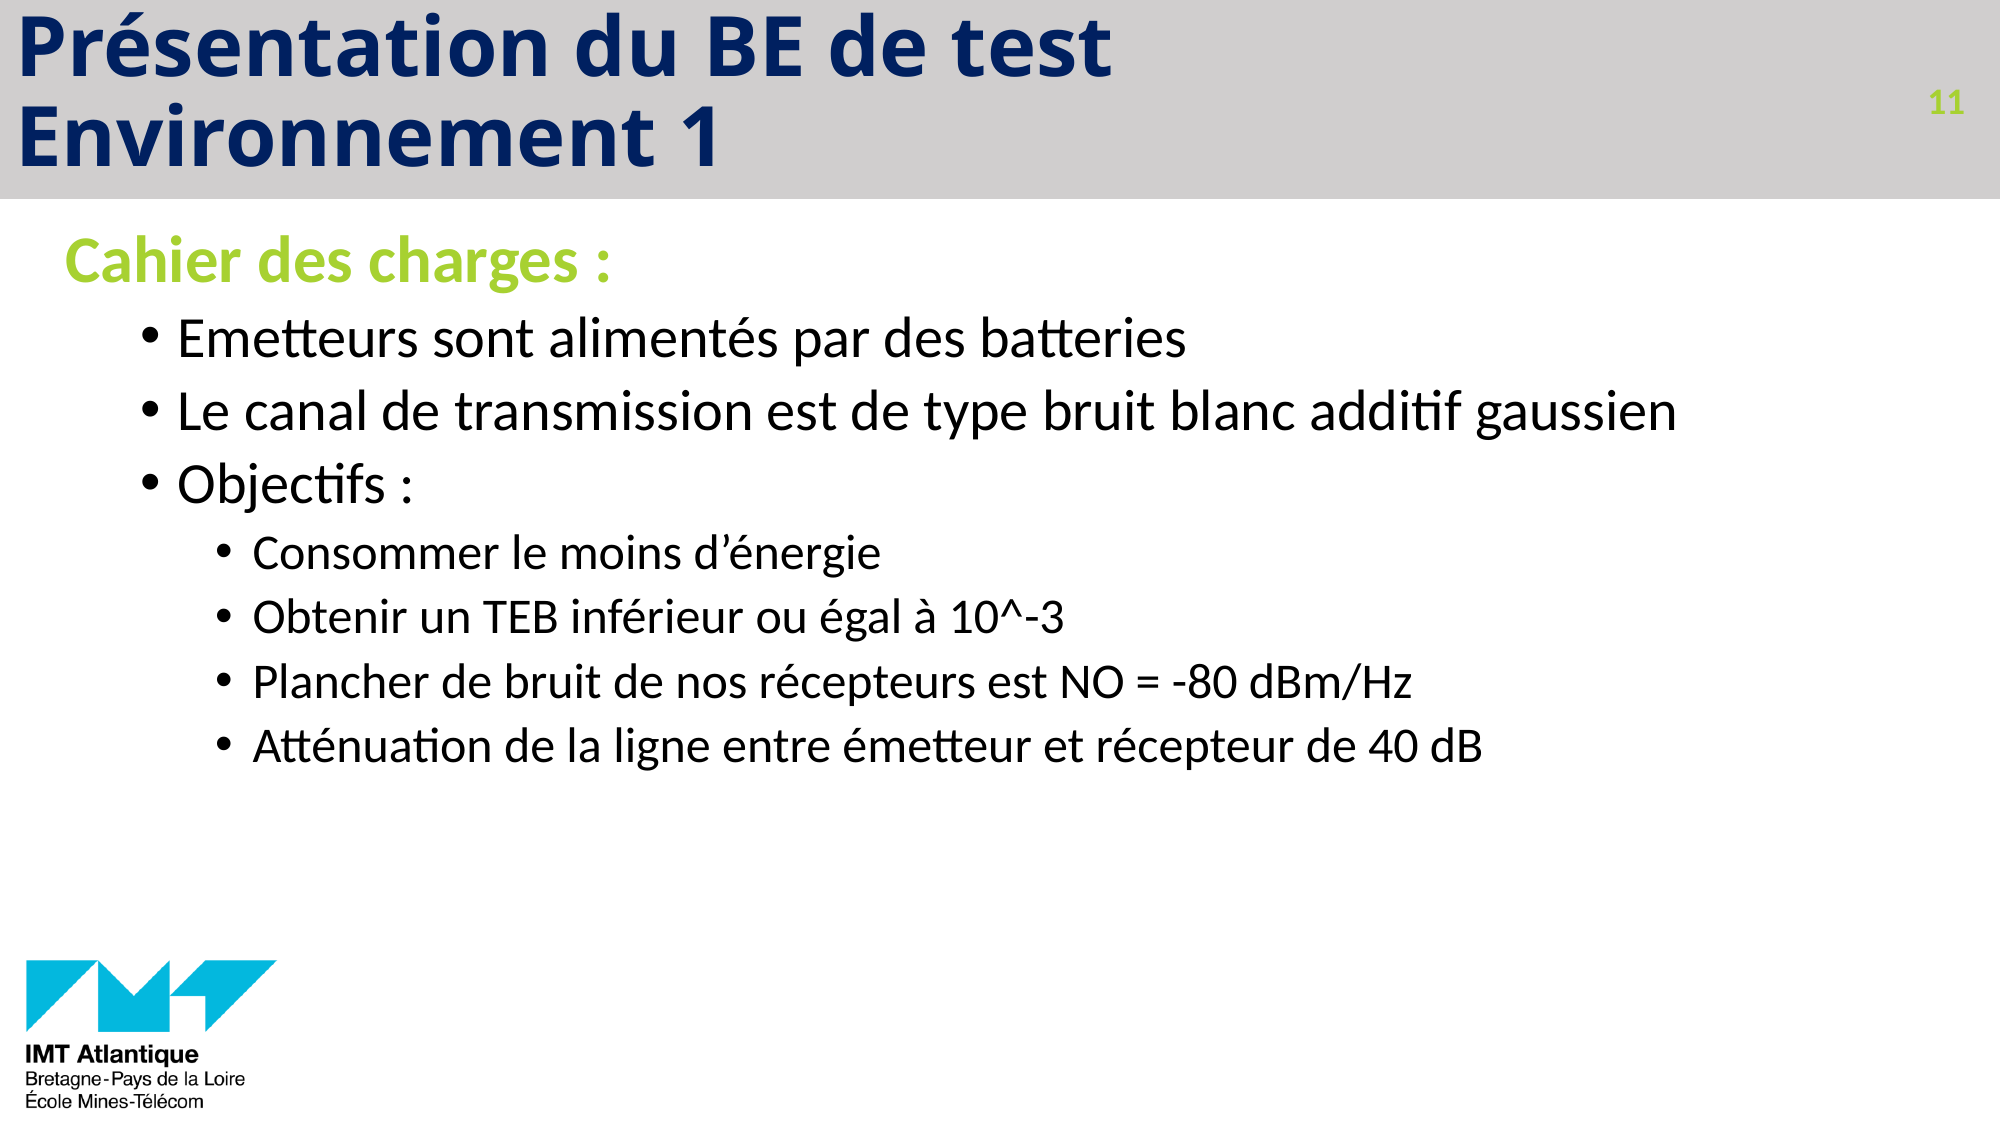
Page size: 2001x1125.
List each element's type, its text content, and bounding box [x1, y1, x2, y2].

slide_number 11 [1530, 69, 1981, 130]
picture [22, 955, 281, 1114]
list Cahier des charges : Emetteurs sont alimentés par des batteries Le canal de transmission est de type bruit blanc additif gaussien Objectifs : Consommer le moins d’énergie Obtenir un TEB inférieur ou égal à 10^-3 Plancher de bruit de nos récepteurs est NO = -80 dBm/Hz Atténuation de la ligne entre émetteur et récepteur de 40 dB [50, 216, 1775, 938]
title Présentation du BE de test Environnement 1 [0, 0, 2000, 199]
